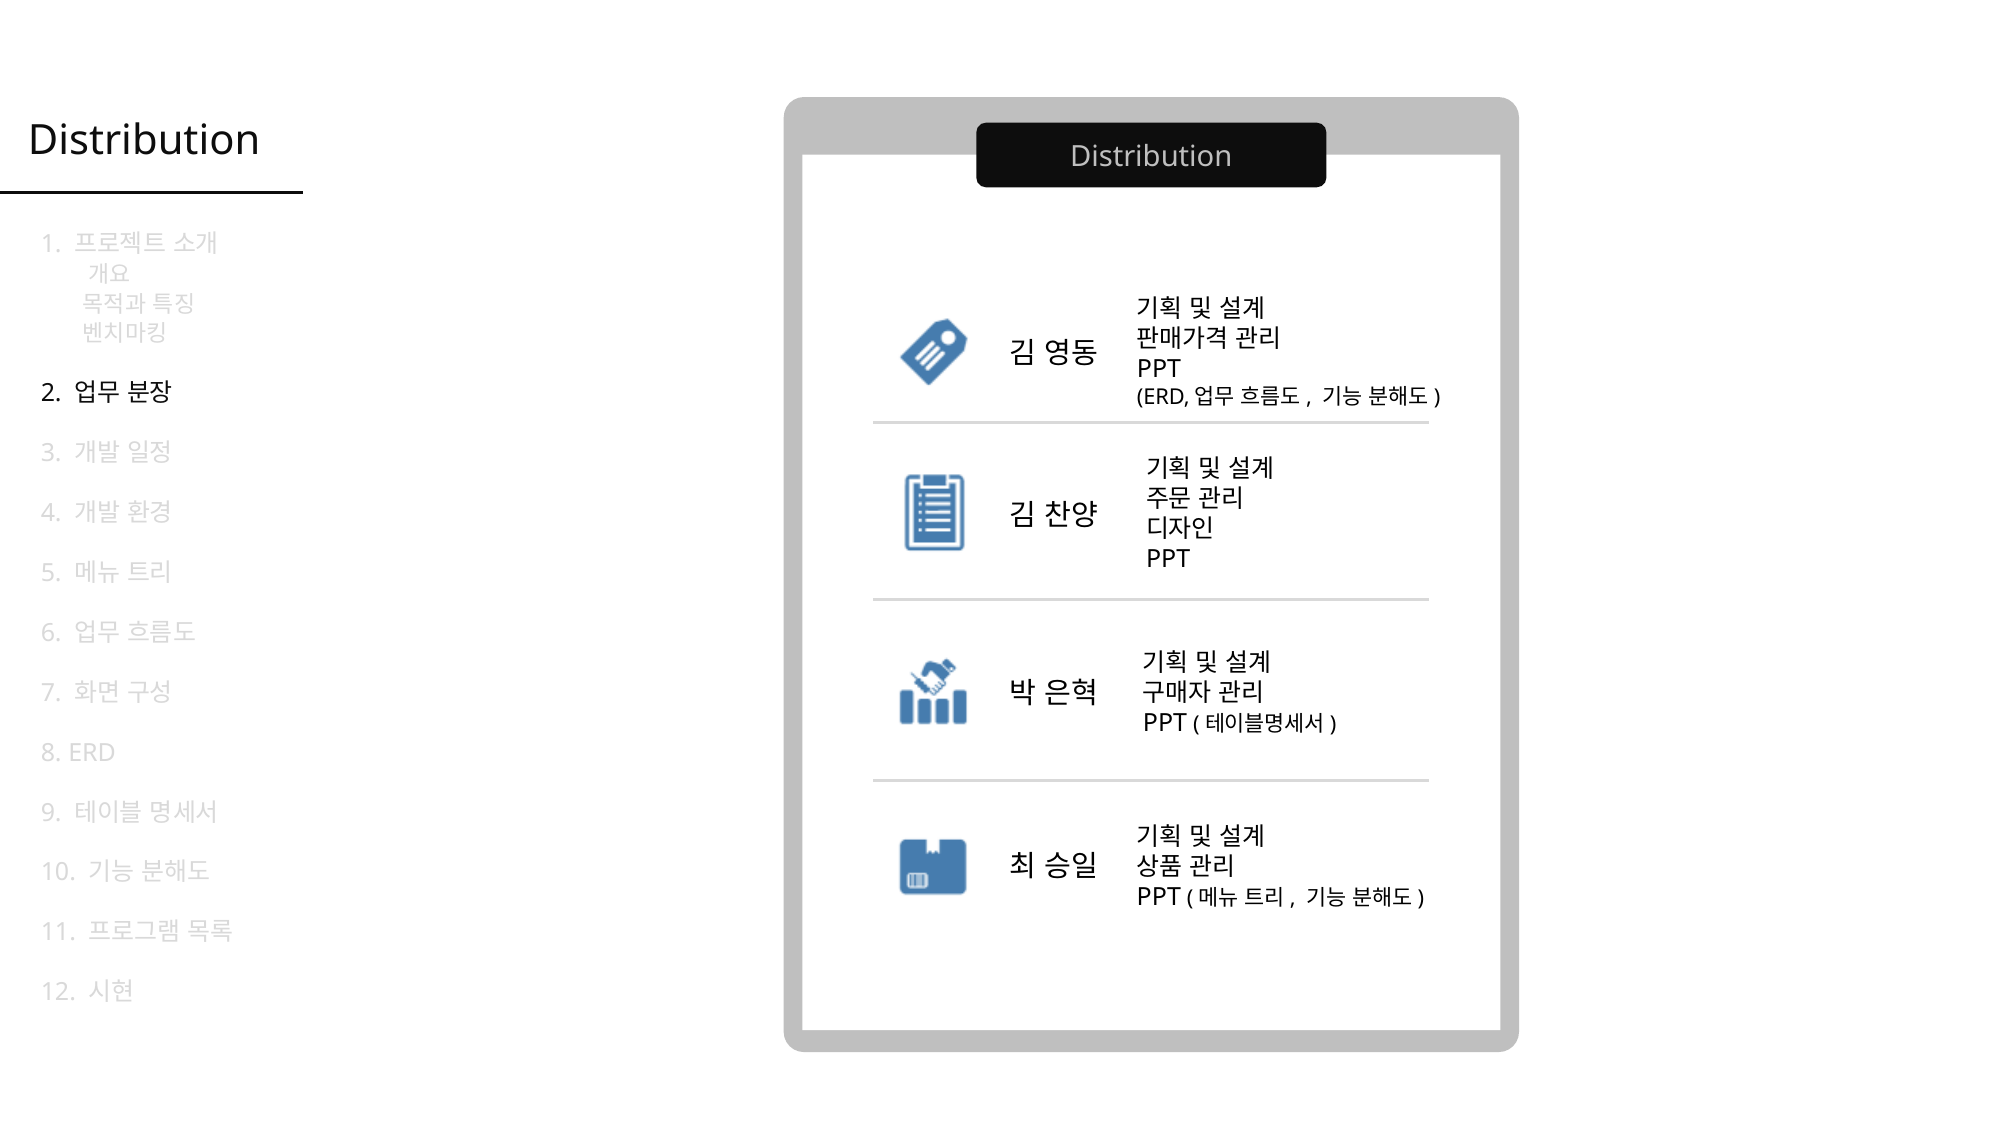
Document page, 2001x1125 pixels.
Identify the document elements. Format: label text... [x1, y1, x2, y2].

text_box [873, 422, 1430, 781]
text_box [801, 154, 1502, 1031]
text_box [782, 95, 1521, 1054]
text_box 최 승일 [994, 840, 1114, 891]
text_box 1. 프로젝트 소개 개요 목적과 특징 벤치마킹 2. 업무 분장 3. 개발 일정 4. 개발 환경 5. 메뉴 트리 6. 업무 흐름도 7. 화면 구성 8. ERD 9. 테이블 명세서 10. 기능 분해도 11. 프로그램 목록 12. 시현 [25, 219, 249, 1013]
text_box Distribution [1055, 130, 1248, 180]
text_box 김 영동 [994, 326, 1114, 377]
text_box [975, 121, 1328, 189]
picture [894, 831, 973, 900]
picture [893, 311, 974, 393]
text_box 기획 및 설계 판매가격 관리 PPT (ERD,업무 흐름도, 기능 분해도) [1122, 285, 1456, 417]
text_box 기획 및 설계 상품 관리 PPT (메뉴 트리, 기능 분해도) [1121, 812, 1439, 918]
text_box Distribution [13, 105, 276, 171]
